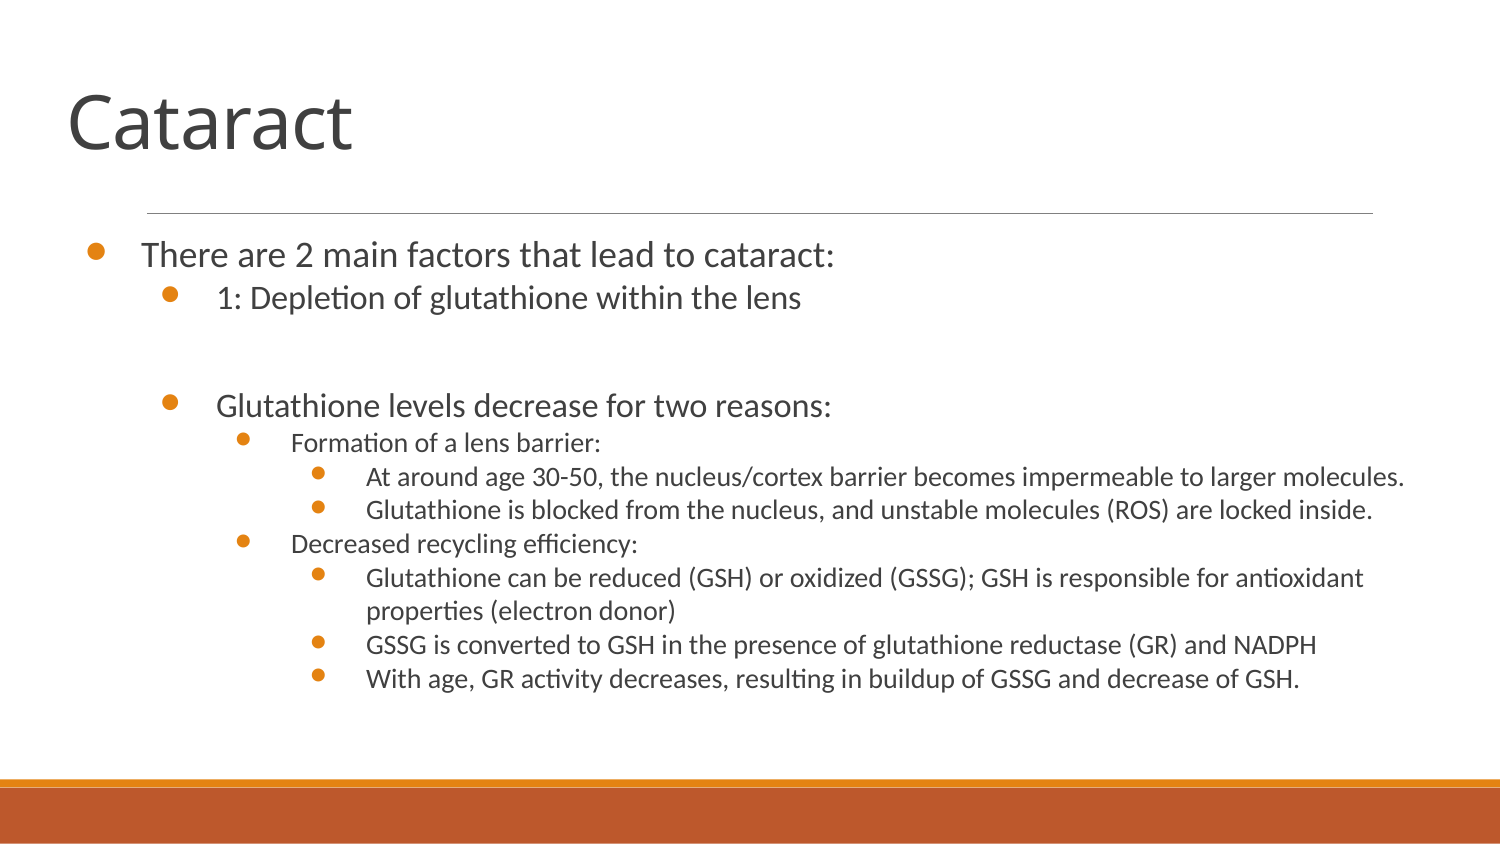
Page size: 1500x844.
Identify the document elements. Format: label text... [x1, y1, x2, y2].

list There are 2 main factors that lead to cataract: 1: Depletion of glutathione within the lens Glutathione levels decrease for two reasons: Formation of a lens barrier: At around age 30-50, the nucleus/cortex barrier becomes impermeable to larger molecules. Glutathione is blocked from the nucleus, and unstable molecules (ROS) are locked inside. Decreased recycling efficiency: Glutathione can be reduced (GSH) or oxidized (GSSG); GSH is responsible for antioxidant properties (electron donor) GSSG is converted to GSH in the presence of glutathione reductase (GR) and NADPH With age, GR activity decreases, resulting in buildup of GSSG and decrease of GSH. [51, 215, 1449, 776]
title Cataract [51, 72, 1449, 167]
